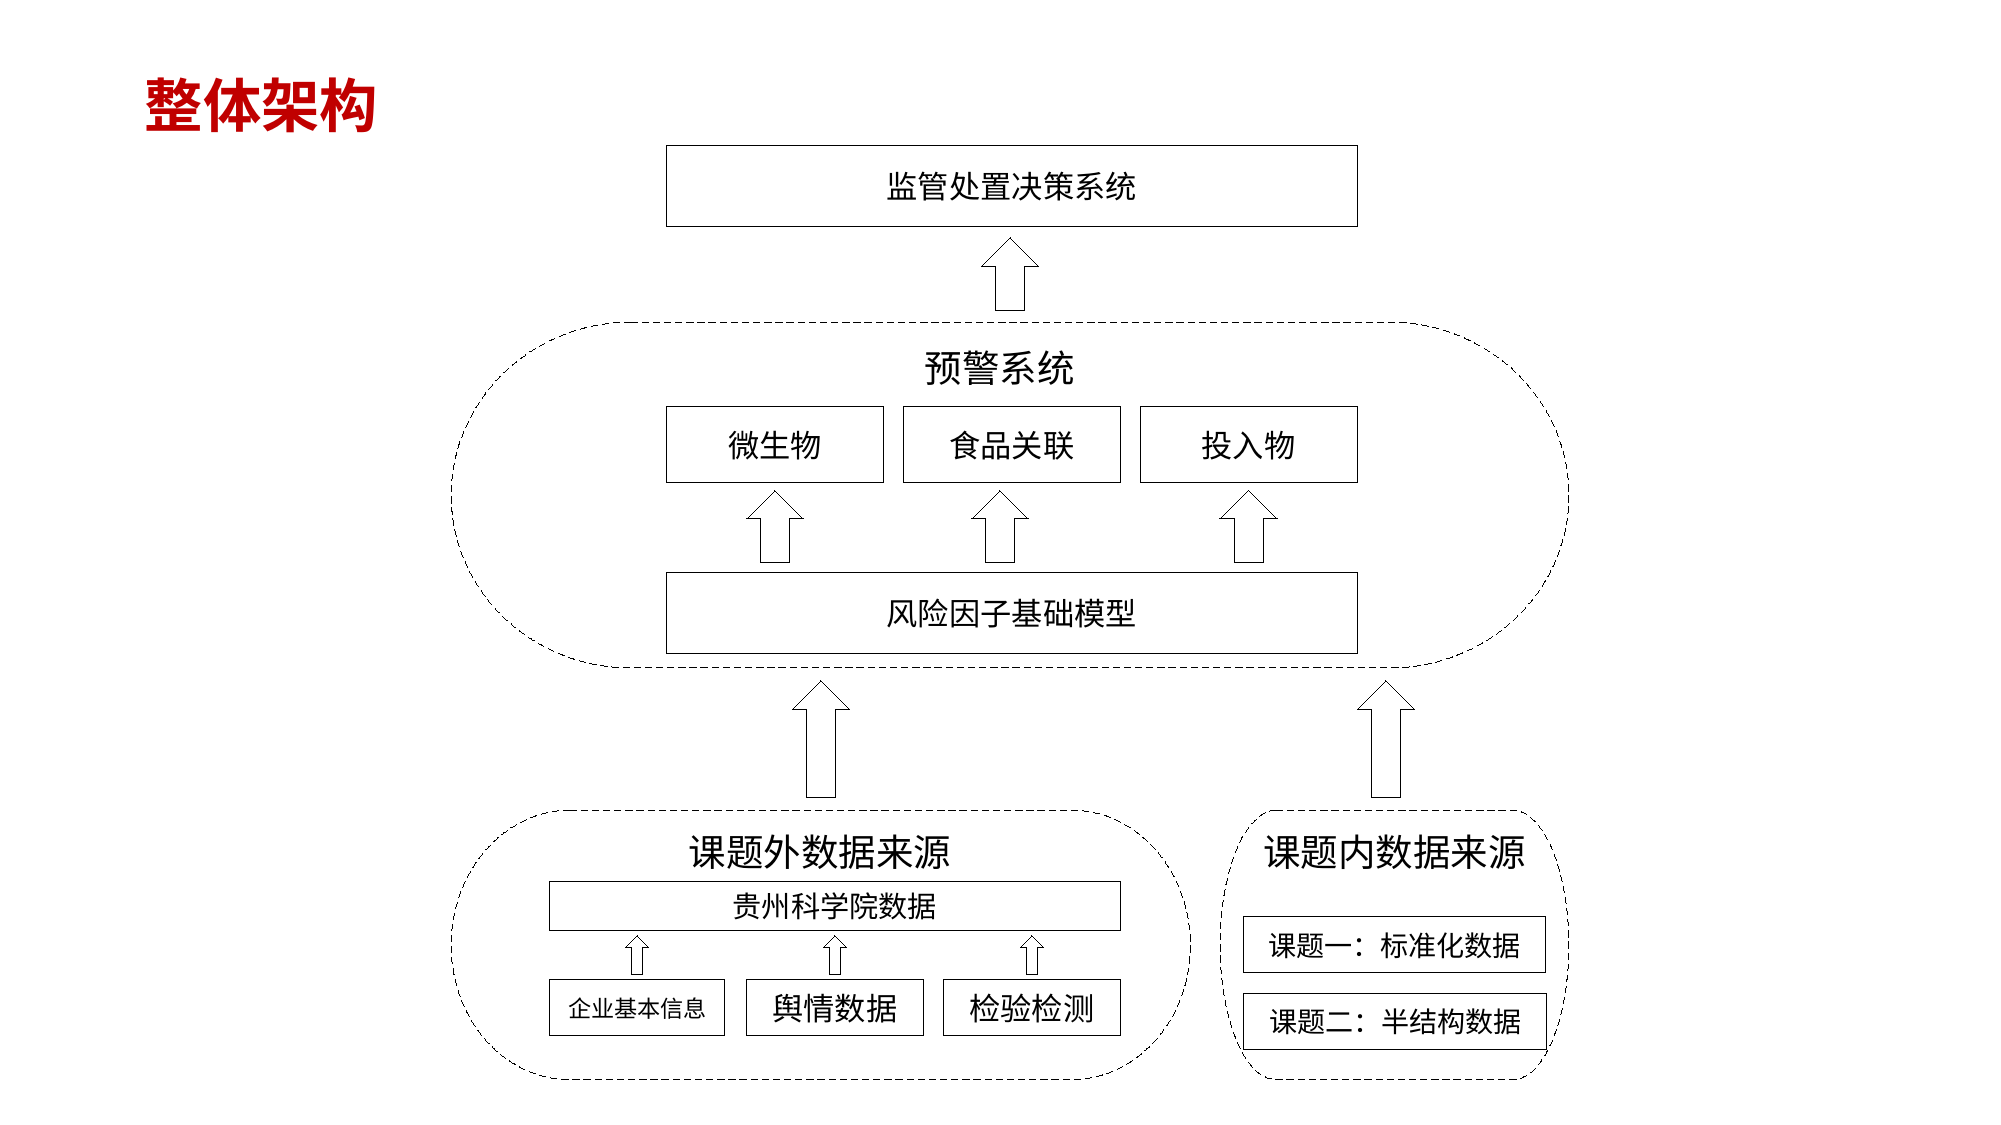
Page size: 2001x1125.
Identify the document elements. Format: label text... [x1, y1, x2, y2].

text_box [450, 320, 1571, 670]
text_box [622, 934, 652, 976]
text_box 企业基本信息 [549, 979, 726, 1037]
text_box 课题一：标准化数据 [1242, 916, 1547, 974]
text_box 舆情数据 [746, 979, 924, 1037]
text_box 整体架构 [130, 40, 1014, 147]
text_box 课题外数据来源 [674, 821, 967, 882]
text_box [789, 679, 853, 799]
text_box [450, 809, 1192, 1081]
text_box [820, 934, 850, 976]
text_box [1252, 809, 1537, 821]
text_box [1017, 934, 1047, 976]
text_box 检验检测 [943, 979, 1121, 1037]
text_box 预警系统 [910, 337, 1090, 397]
text_box [978, 236, 1042, 312]
text_box 监管处置决策系统 [666, 144, 1358, 227]
text_box 课题内数据来源 [1248, 821, 1541, 882]
text_box [1354, 679, 1417, 799]
text_box [1219, 826, 1570, 1081]
text_box 课题二：半结构数据 [1243, 993, 1548, 1051]
